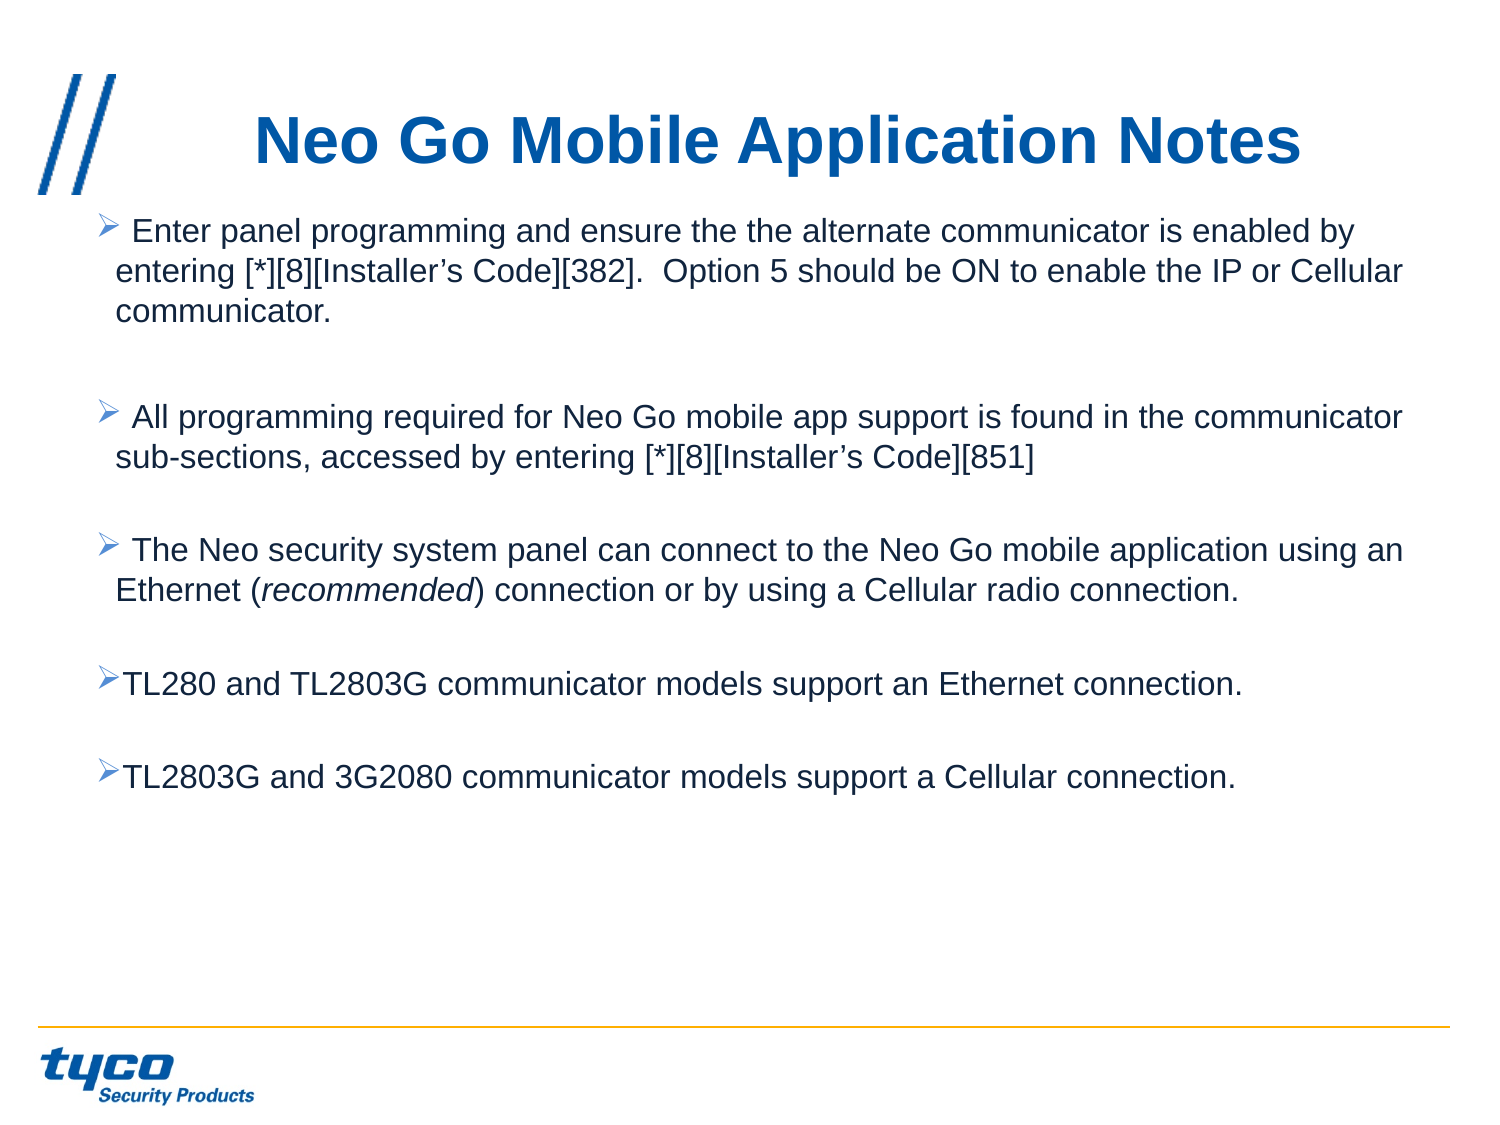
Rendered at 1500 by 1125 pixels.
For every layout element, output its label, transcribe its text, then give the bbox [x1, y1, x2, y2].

picture [37, 74, 104, 195]
picture [34, 1040, 260, 1108]
list Enter panel programming and ensure the the alternate communicator is enabled by entering [*][8][Installer’s Code][382]. Option 5 should be ON to enable the IP or Cellular communicator. All programming required for Neo Go mobile app support is found in the communicator sub-sections, accessed by entering [*][8][Installer’s Code][851] The Neo security system panel can connect to the Neo Go mobile application using an Ethernet (recommended) connection or by using a Cellular radio connection. TL280 and TL2803G communicator models support an Ethernet connection. TL2803G and 3G2080 communicator models support a Cellular connection. [80, 202, 1431, 1028]
title Neo Go Mobile Application Notes [104, 66, 1455, 214]
